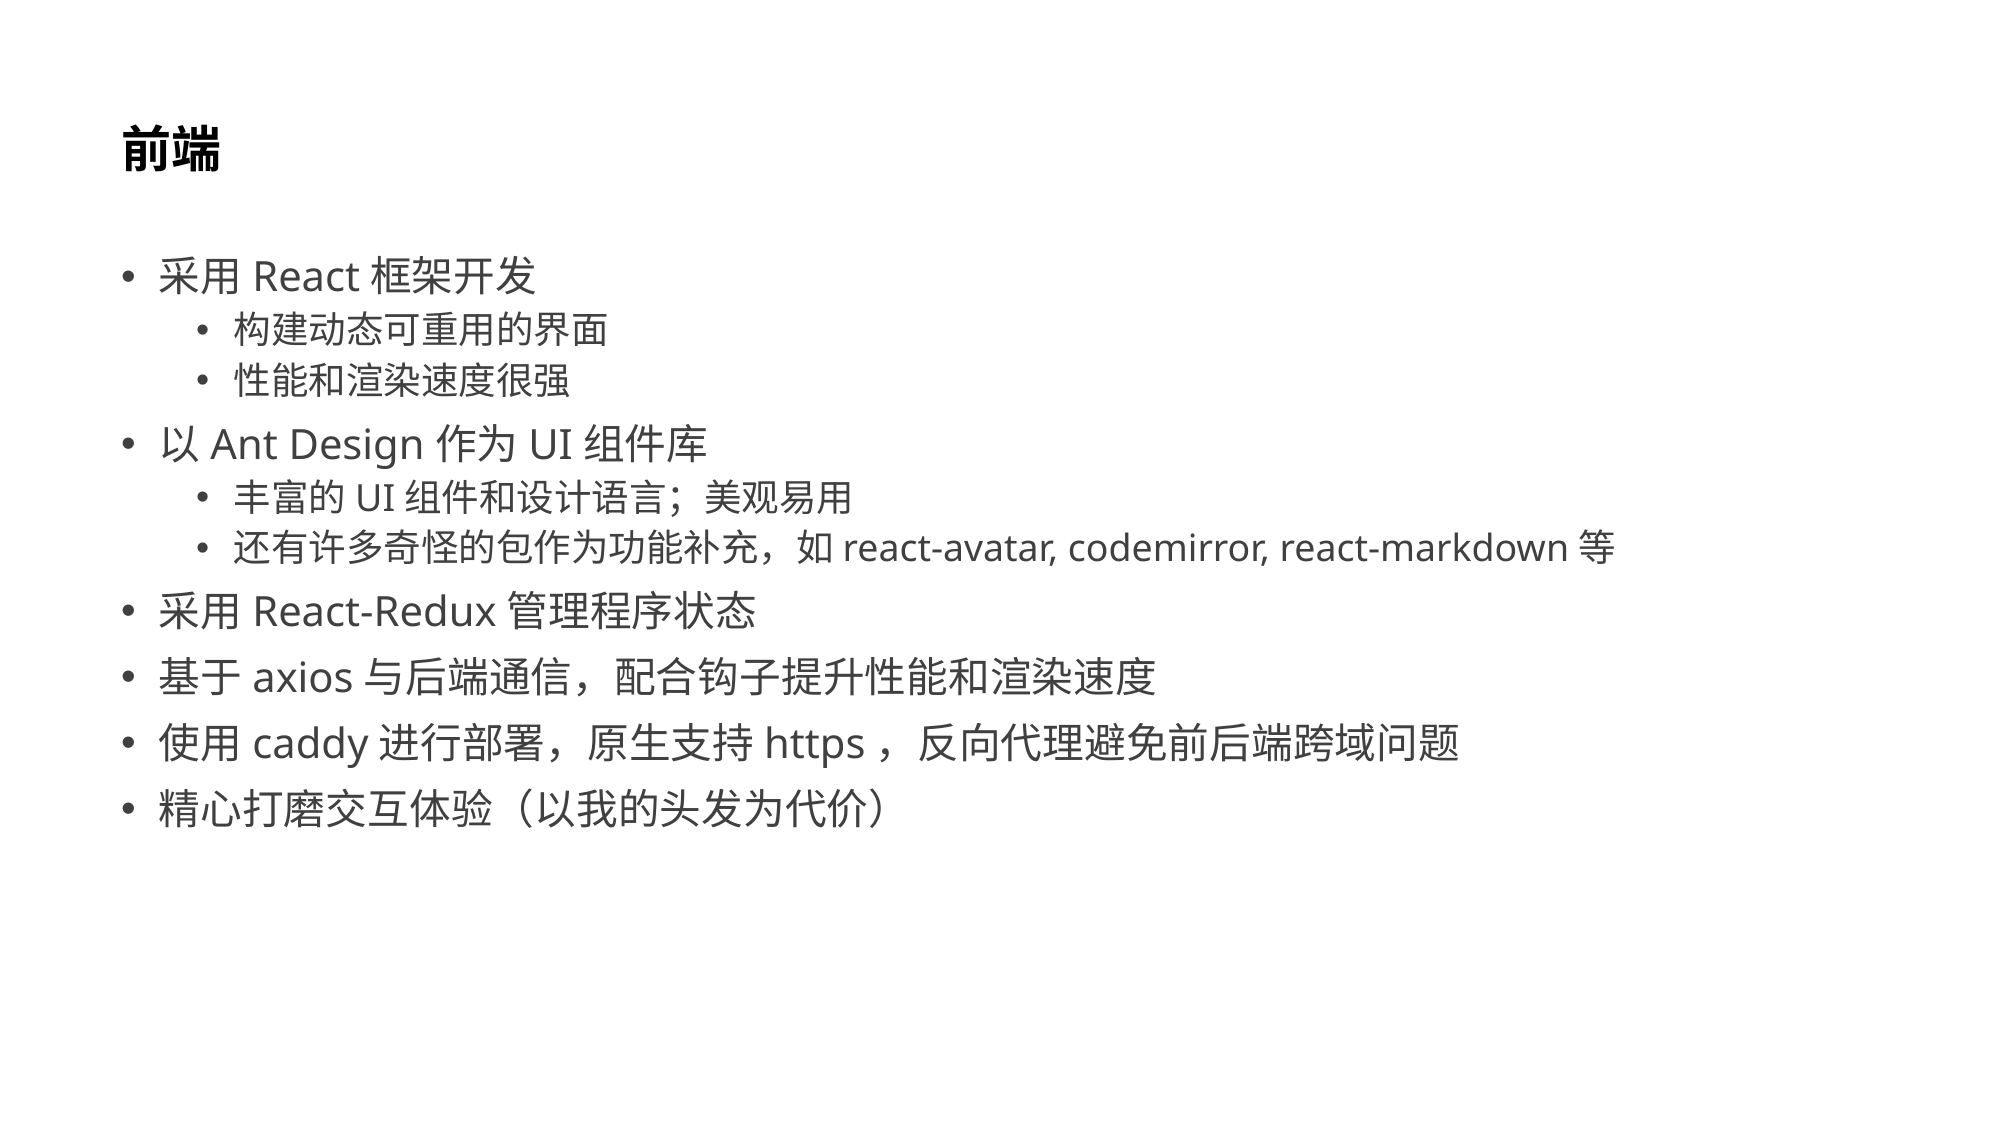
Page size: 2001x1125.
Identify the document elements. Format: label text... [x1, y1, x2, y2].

list 采用React框架开发 构建动态可重用的界面 性能和渲染速度很强 以Ant Design作为UI组件库 丰富的UI组件和设计语言；美观易用 还有许多奇怪的包作为功能补充，如react-avatar, codemirror, react-markdown等 采用React-Redux管理程序状态 基于axios与后端通信，配合钩子提升性能和渲染速度 使用caddy进行部署，原生支持https，反向代理避免前后端跨域问题 精心打磨交互体验（以我的头发为代价） [106, 248, 1832, 1014]
title 前端 [106, 42, 1832, 248]
